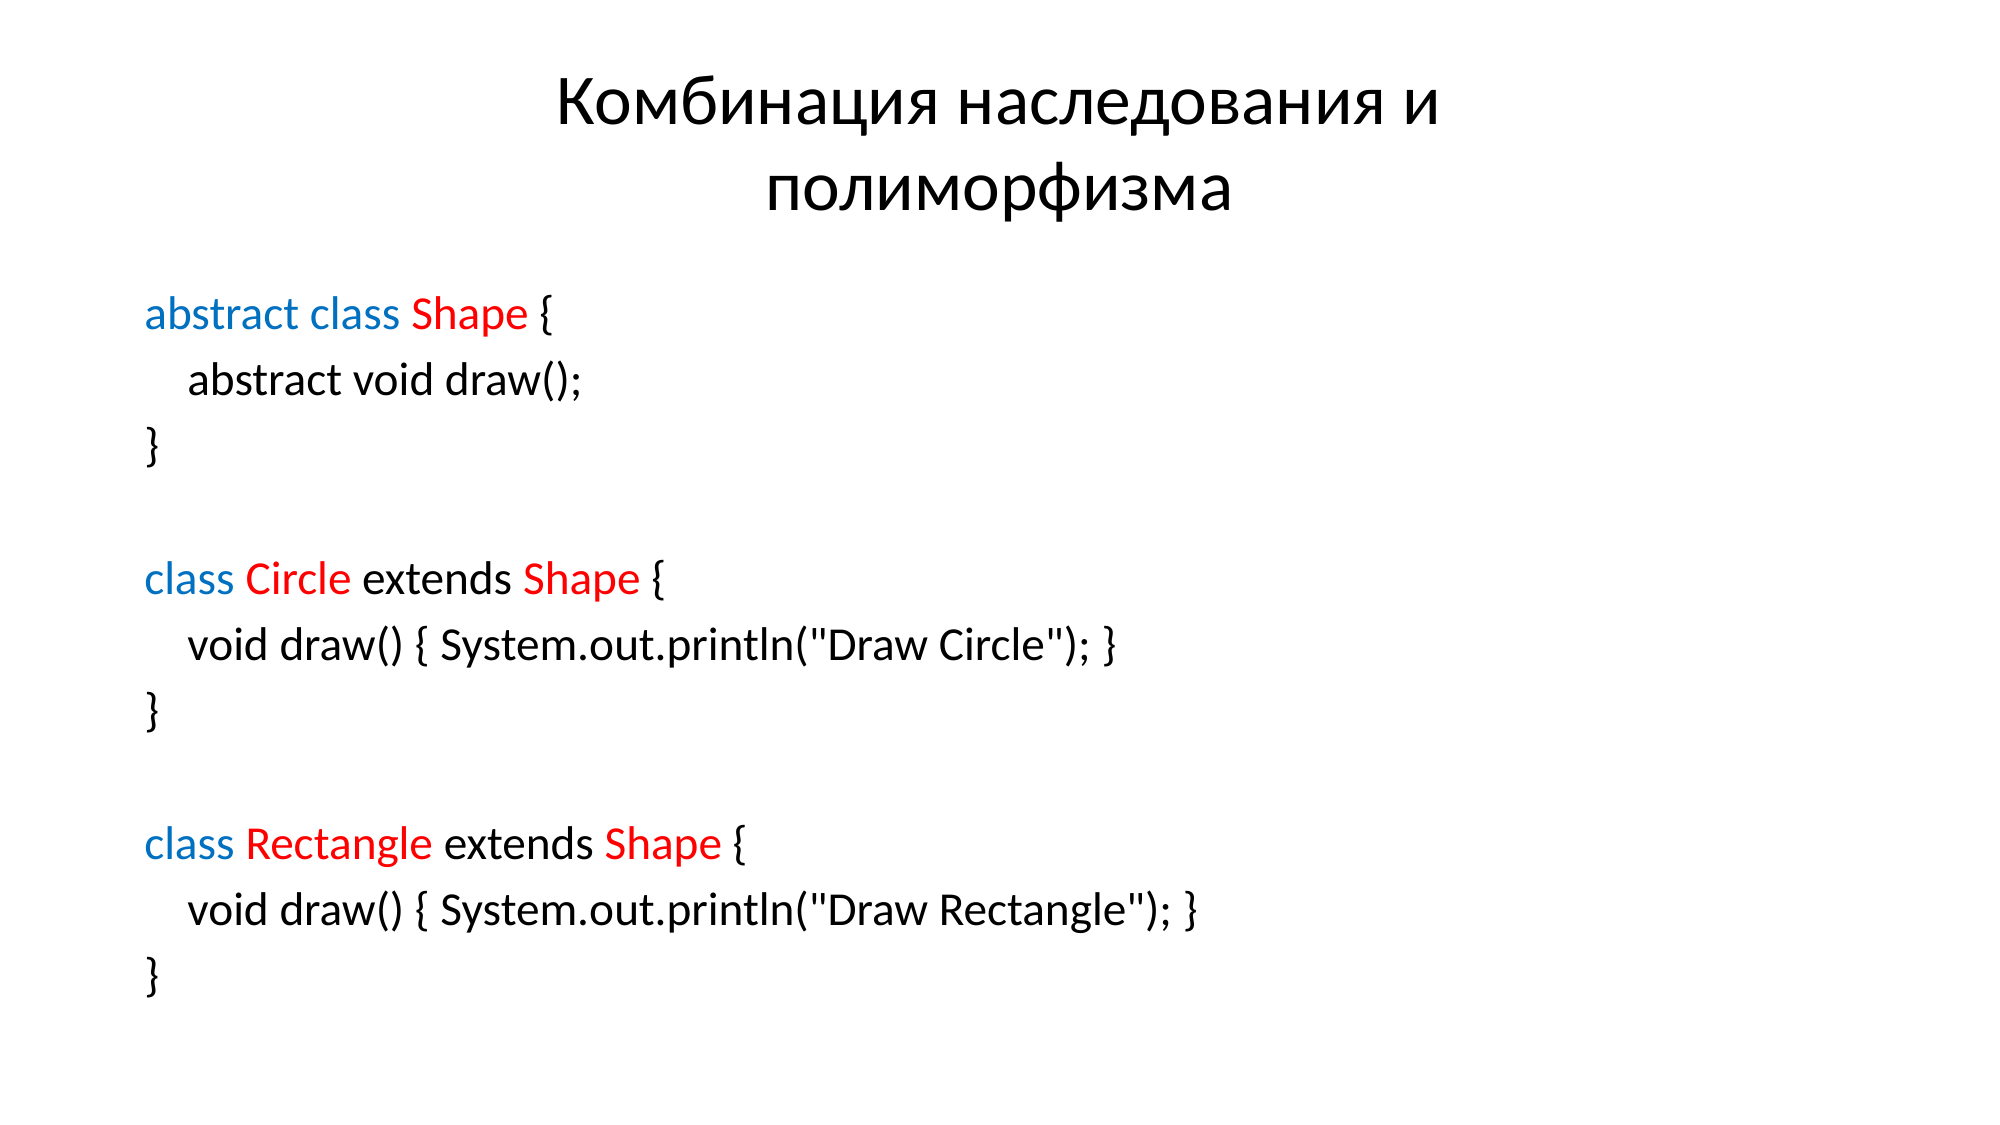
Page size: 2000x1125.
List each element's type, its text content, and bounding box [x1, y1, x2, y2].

list abstract class Shape { abstract void draw(); } class Circle extends Shape { void draw() { System.out.println("Draw Circle"); } } class Rectangle extends Shape { void draw() { System.out.println("Draw Rectangle"); } } [129, 274, 1480, 1017]
title Комбинация наследования и полиморфизма [324, 45, 1675, 233]
